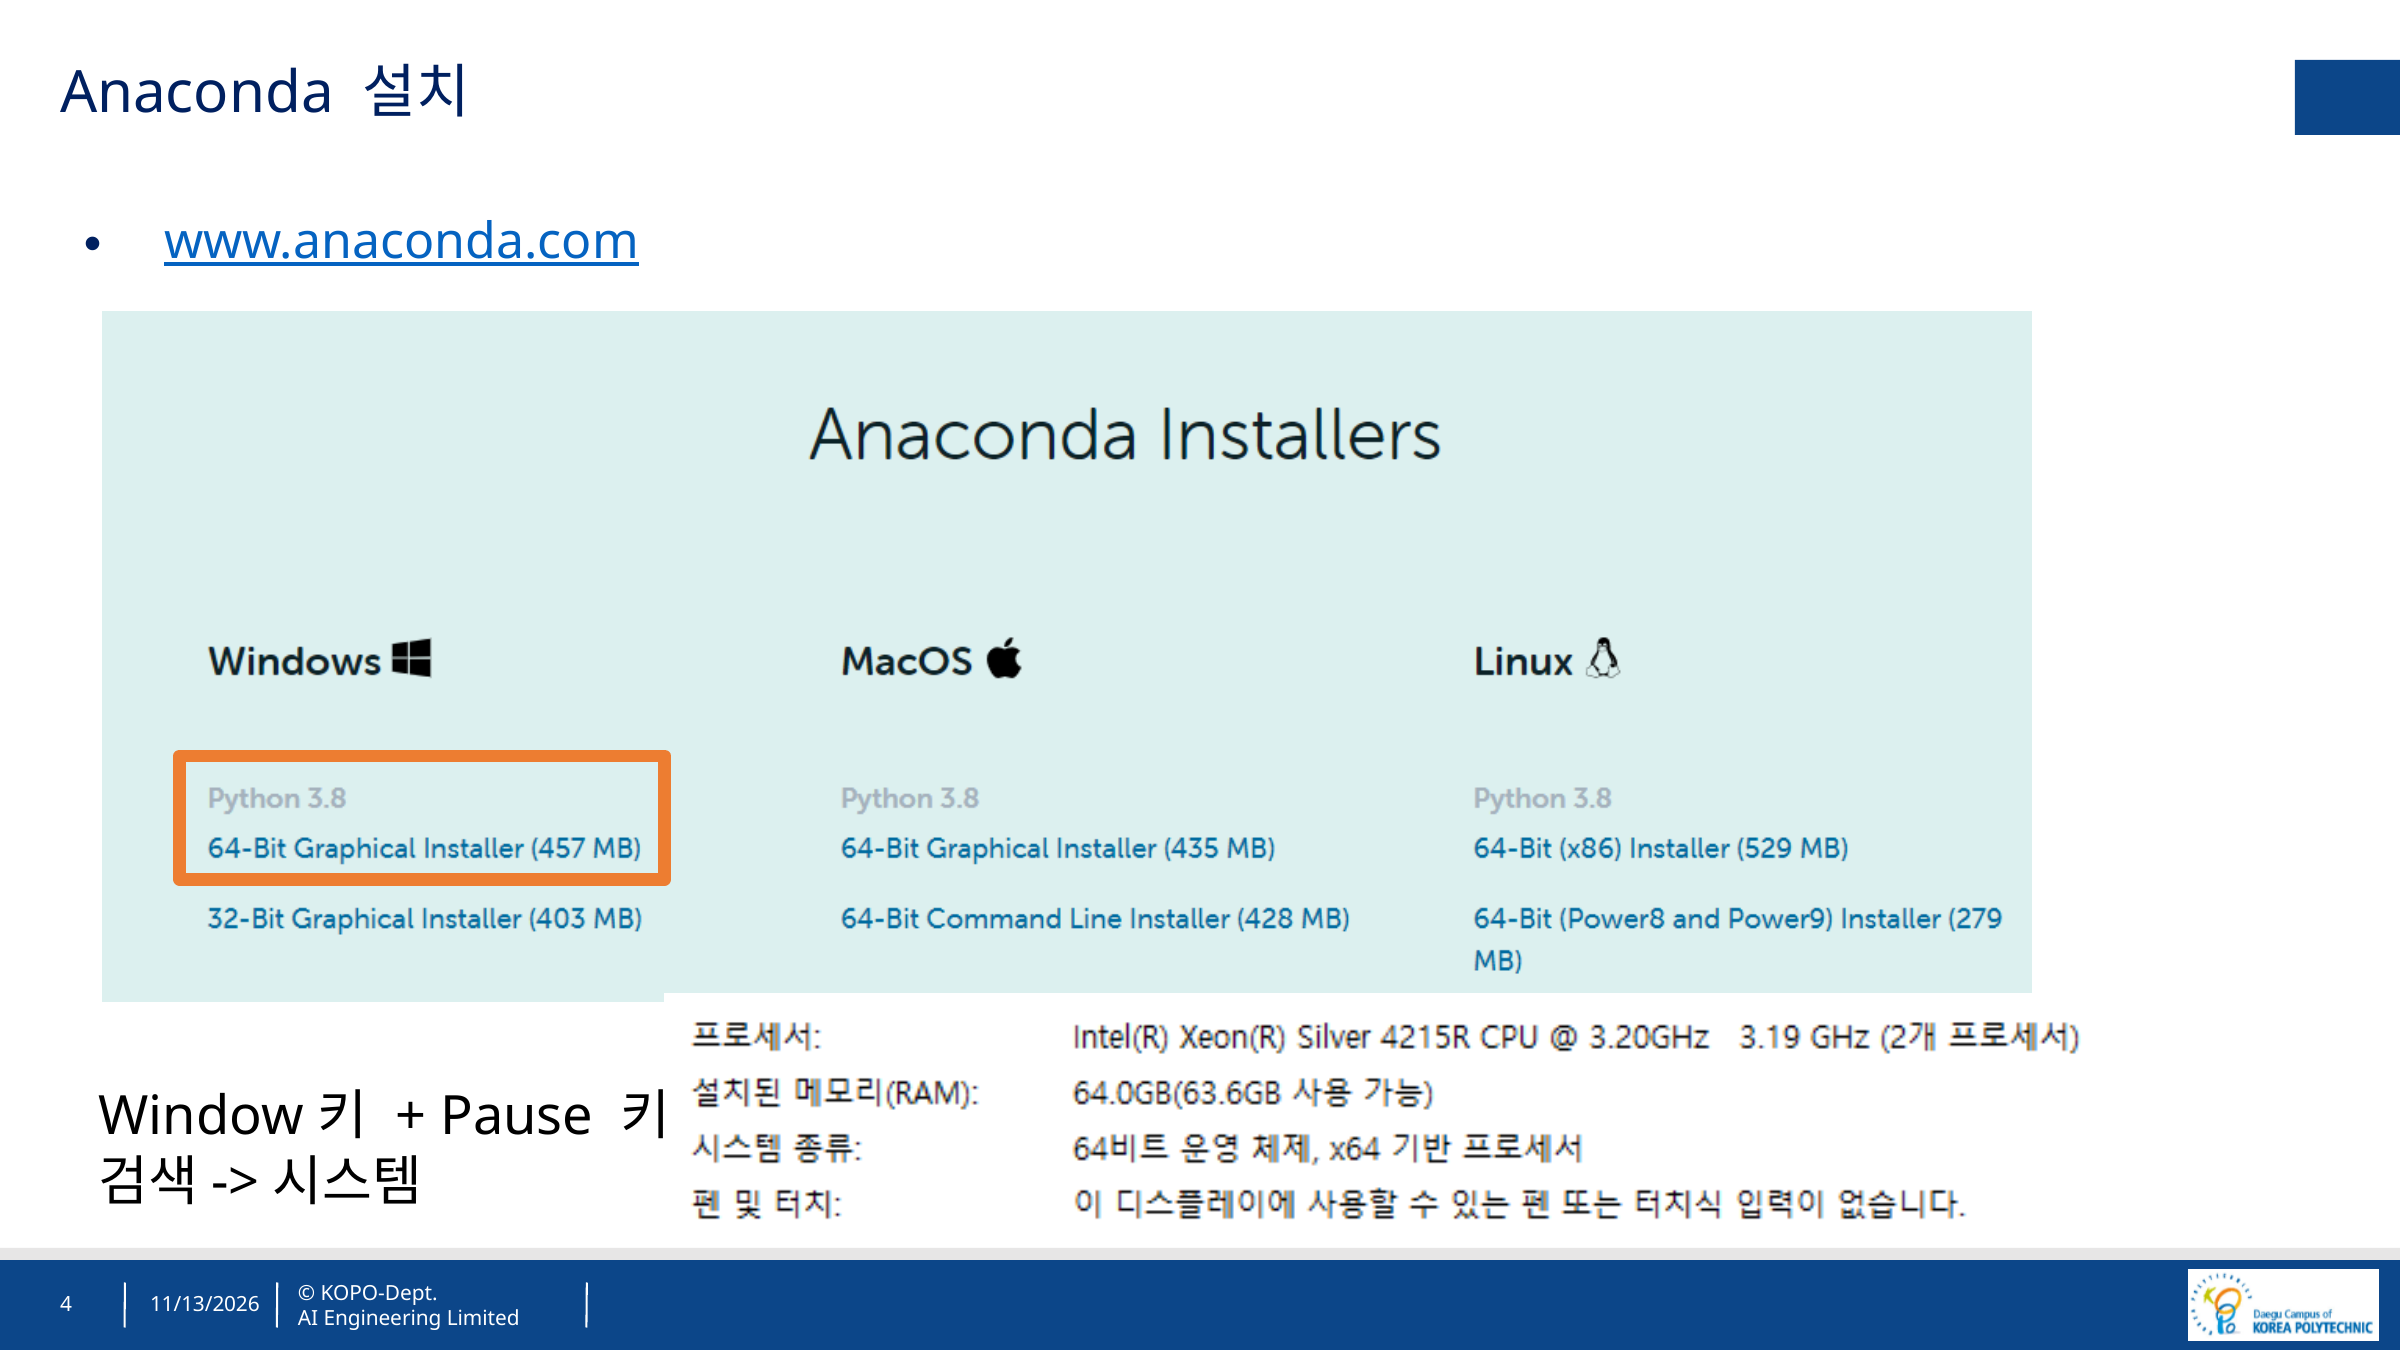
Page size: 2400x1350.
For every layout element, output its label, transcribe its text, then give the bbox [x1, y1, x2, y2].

slide_number 4 [60, 1282, 120, 1328]
picture [102, 311, 2104, 1238]
text_box Window키 + Pause 키 검색->시스템 [83, 1073, 659, 1219]
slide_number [150, 1282, 270, 1328]
list www.anaconda.com [62, 197, 1888, 348]
picture [2188, 1269, 2379, 1341]
list Anaconda 설치 [60, 54, 2235, 175]
